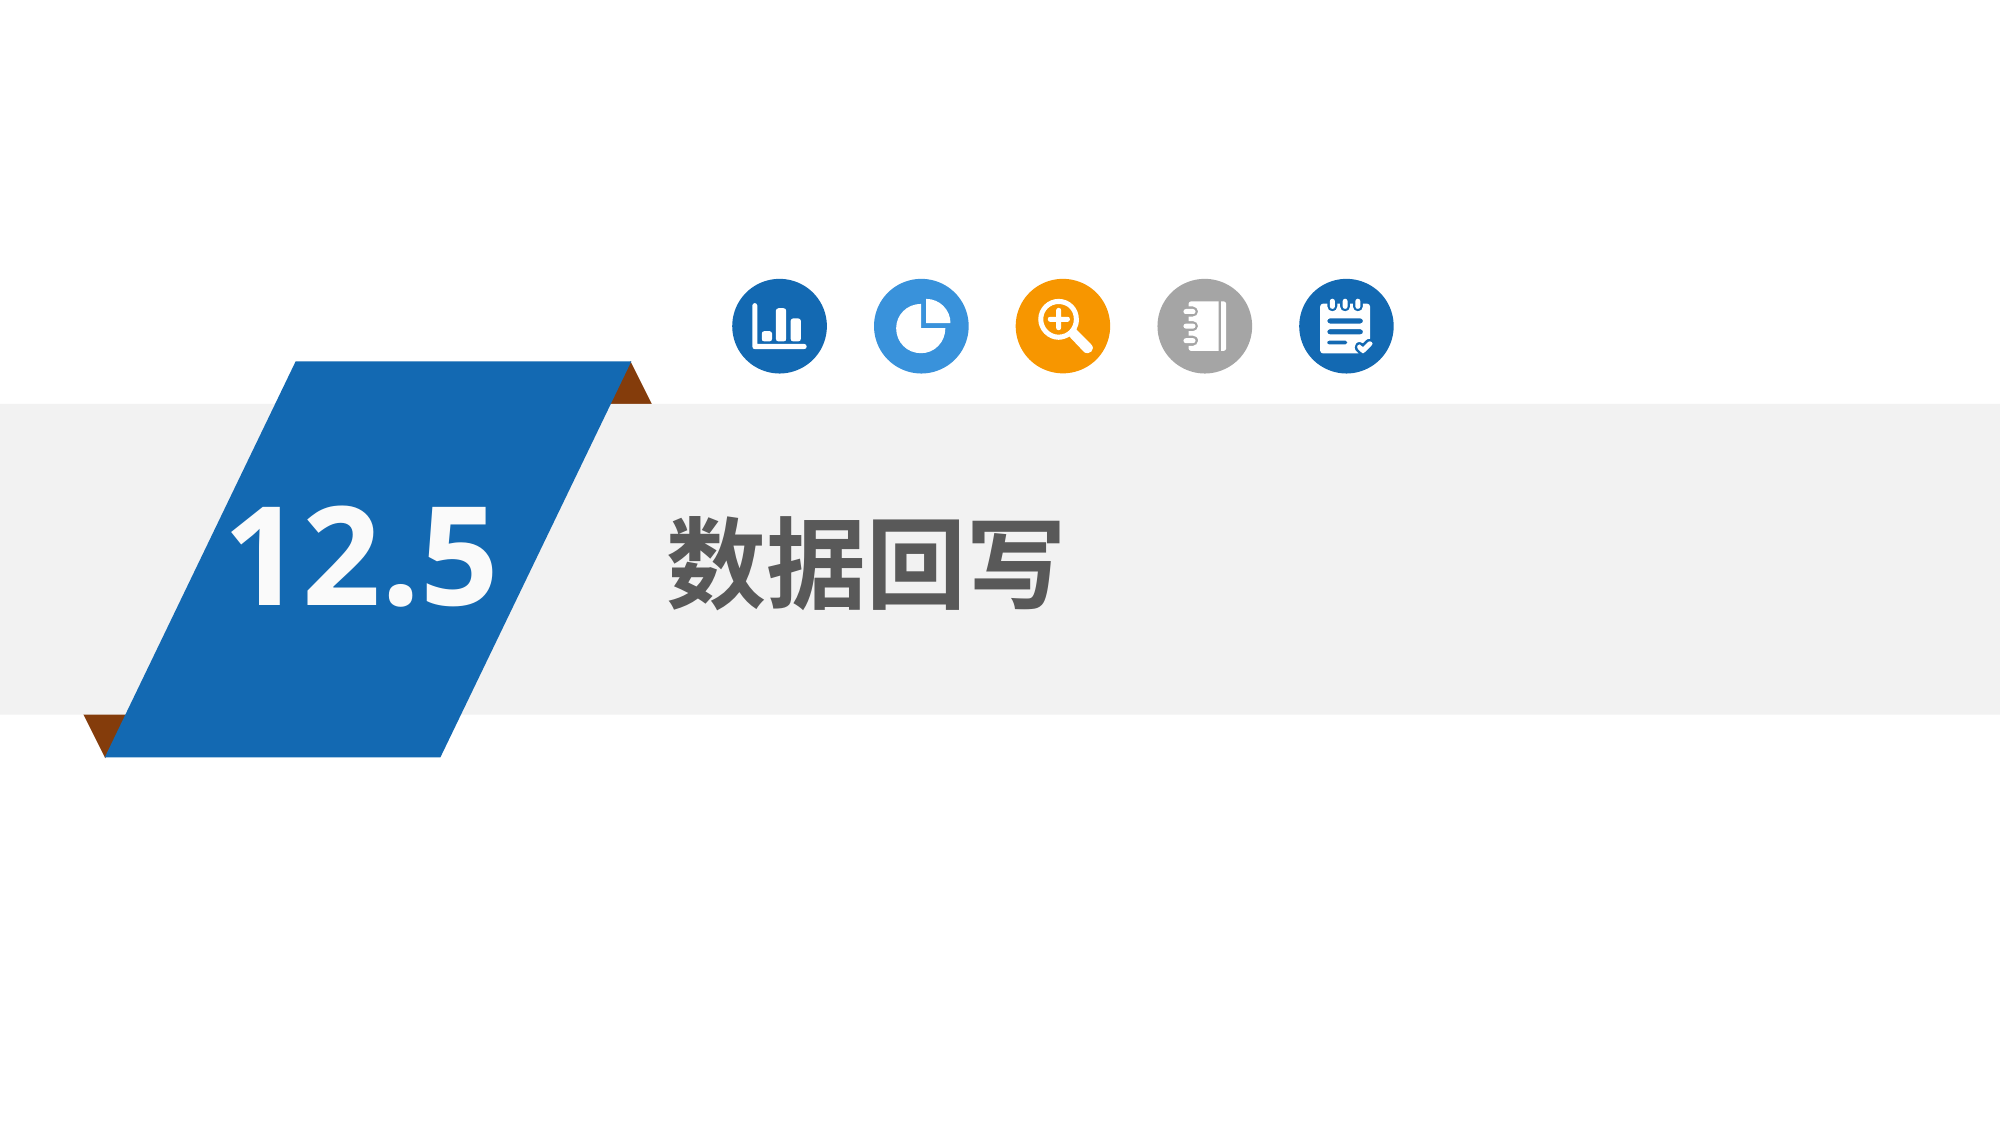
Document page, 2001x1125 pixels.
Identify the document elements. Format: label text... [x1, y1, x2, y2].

text_box 12.5 [208, 460, 559, 641]
text_box 数据回写 [651, 494, 1799, 630]
